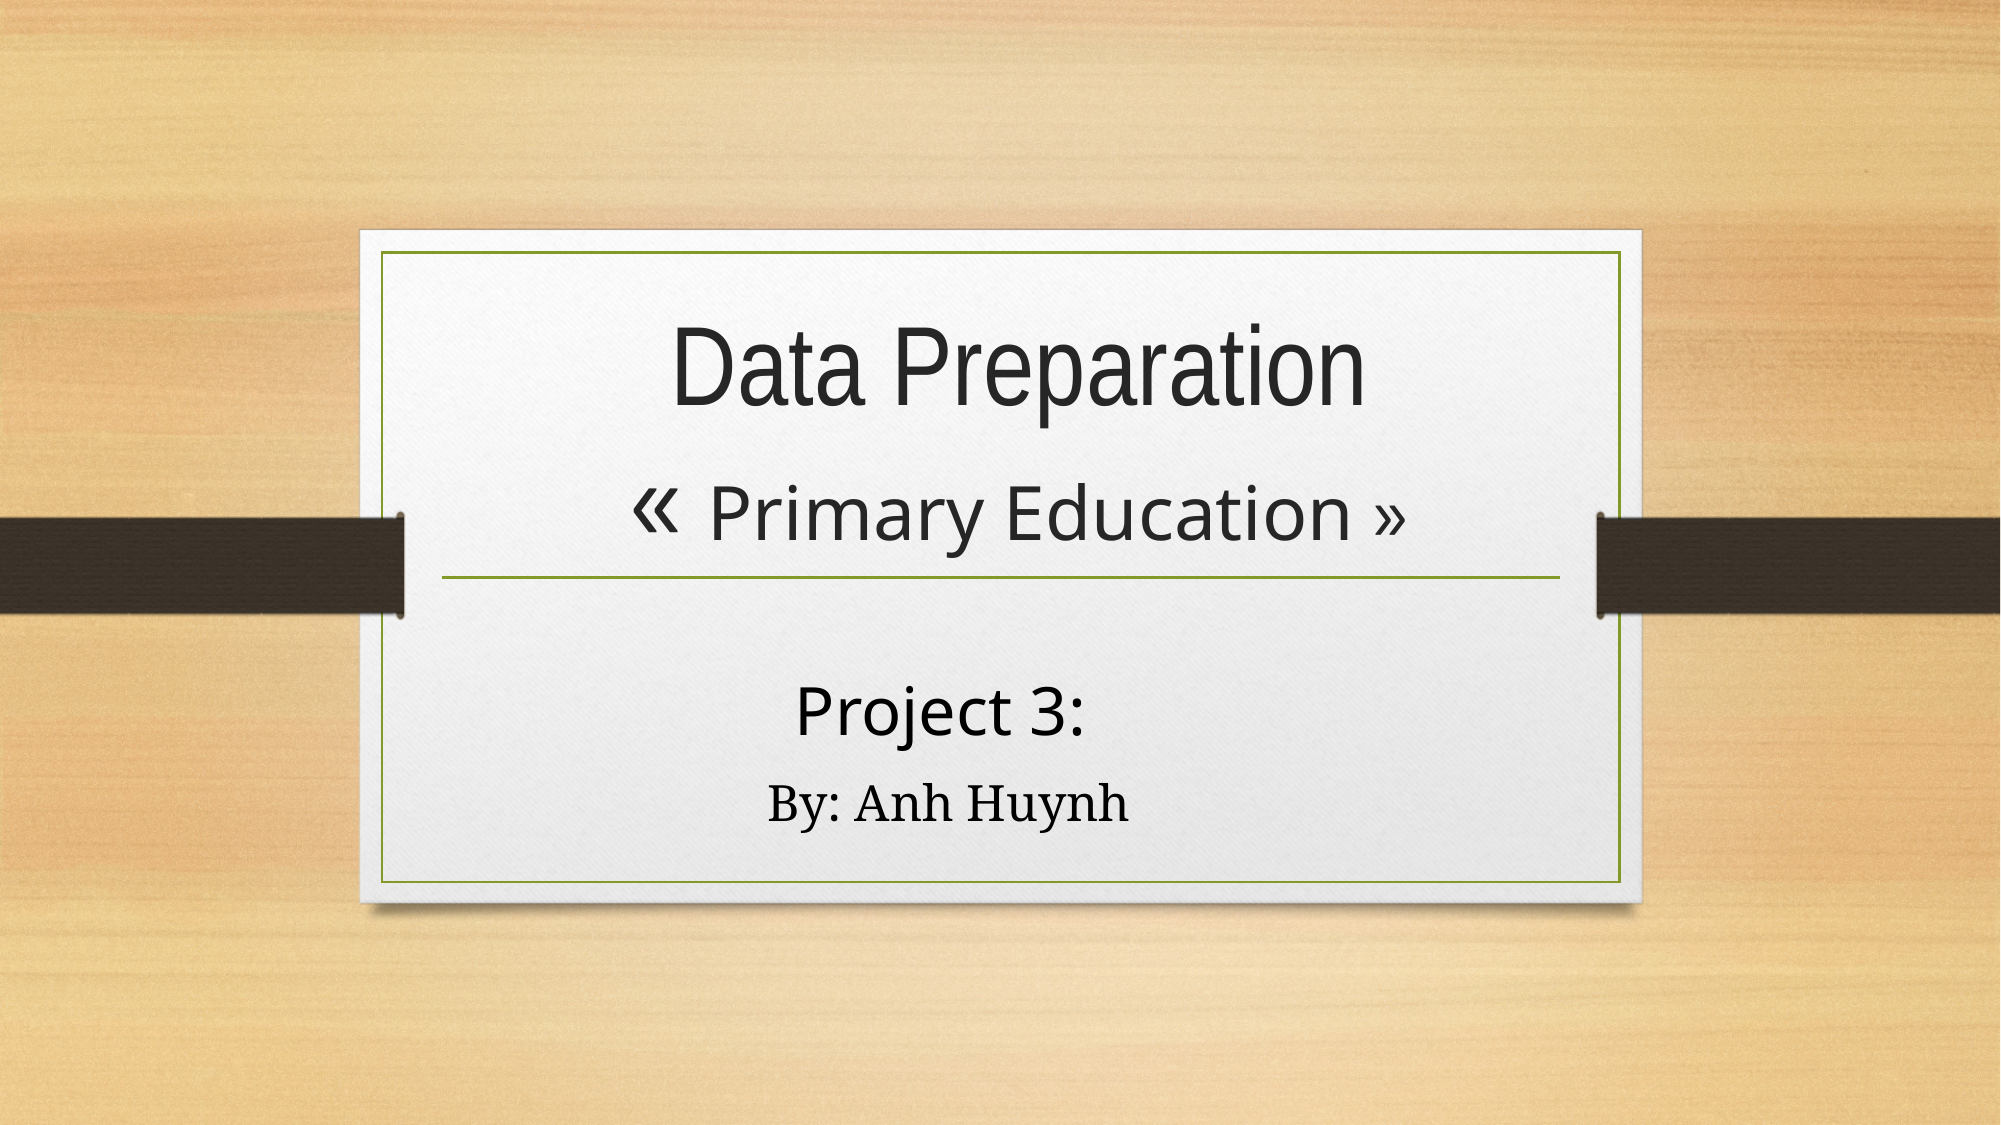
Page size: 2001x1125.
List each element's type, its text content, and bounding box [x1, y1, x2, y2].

subtitle Project 3: By: Anh Huynh [399, 660, 1499, 878]
title Data Preparation « Primary Education » [460, 324, 1579, 661]
picture [0, 0, 2001, 1125]
